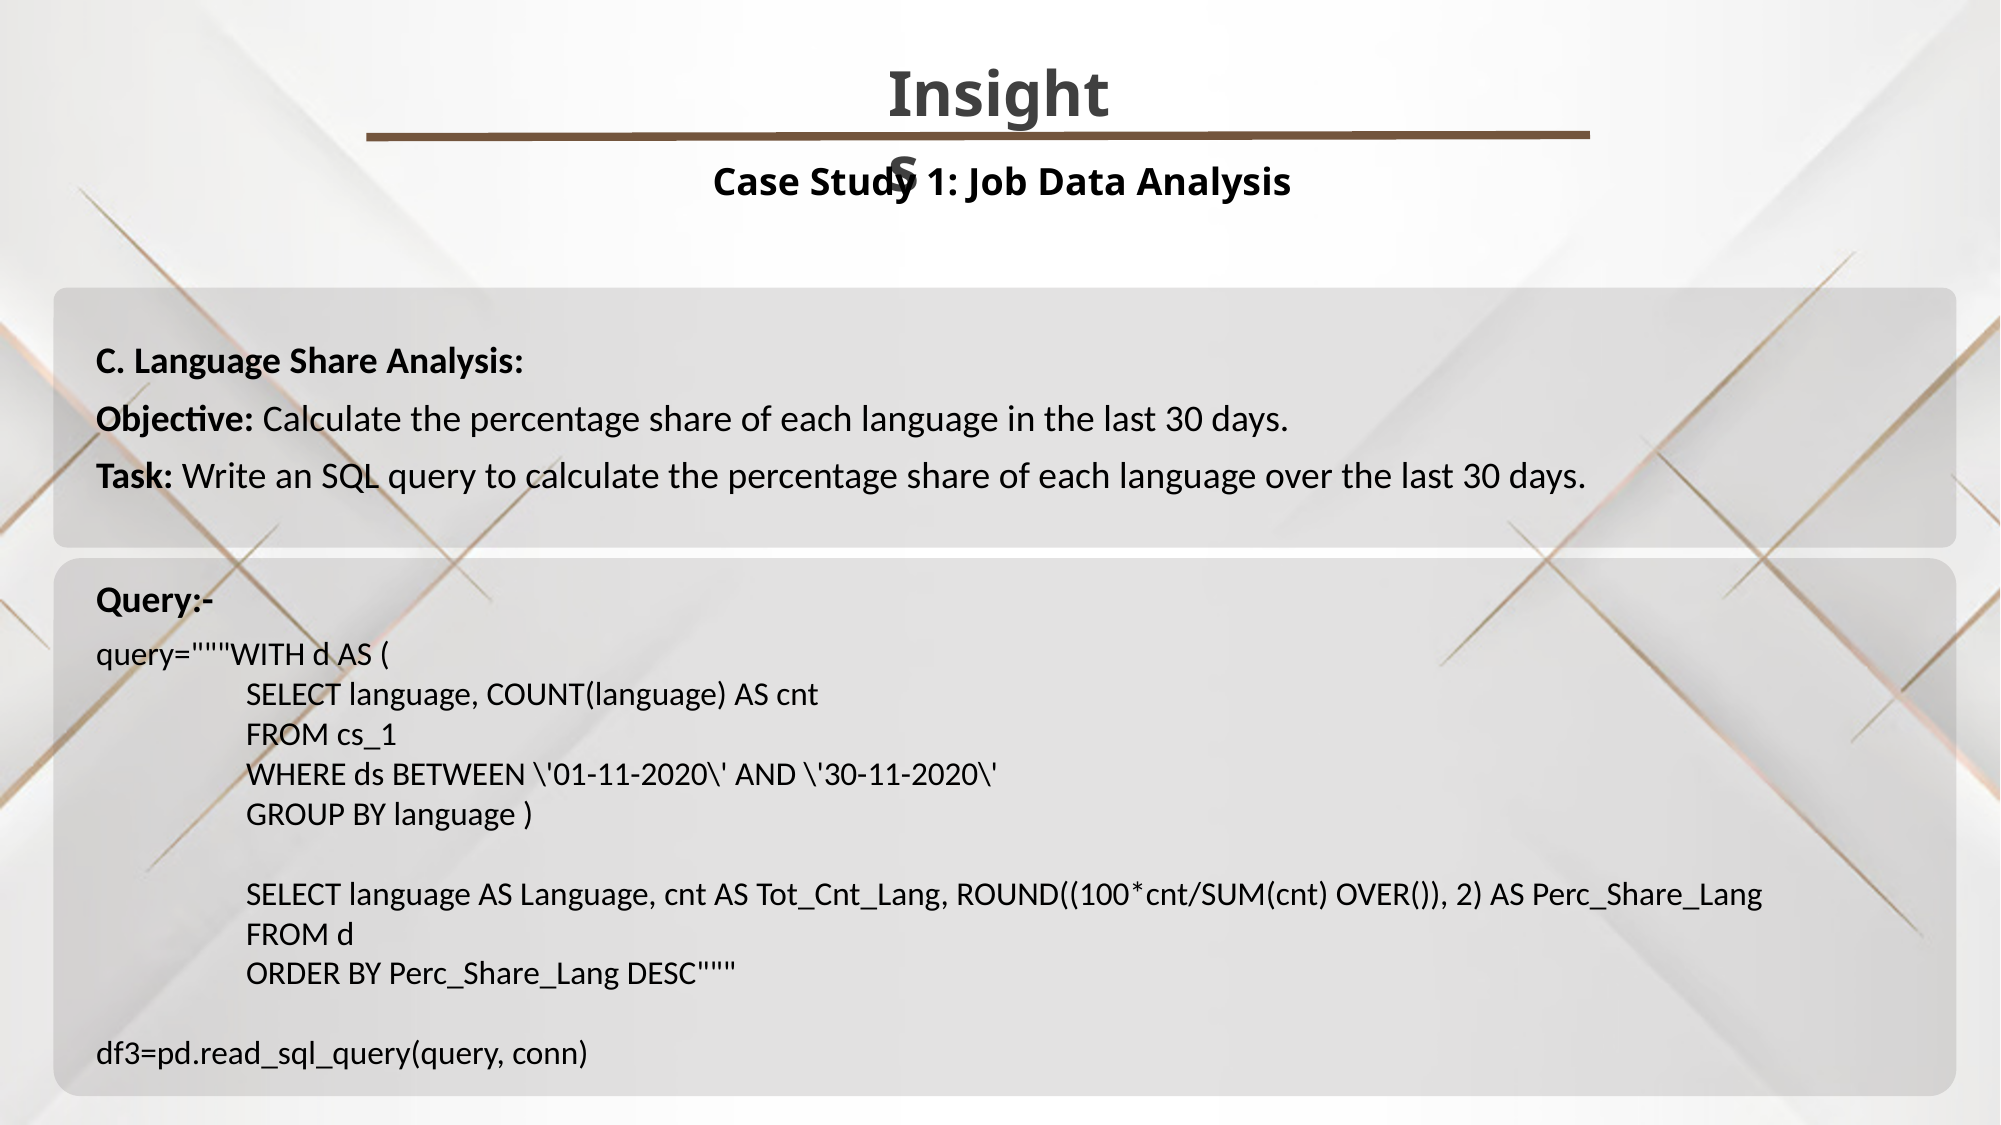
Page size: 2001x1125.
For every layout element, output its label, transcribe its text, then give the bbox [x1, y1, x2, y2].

text_box C. Language Share Analysis: Objective: Calculate the percentage share of each language in the last 30 days. Task: Write an SQL query to calculate the percentage share of each language over the last 30 days. [81, 328, 1927, 504]
text_box [52, 557, 1958, 1098]
text_box Insights [873, 138, 1142, 150]
text_box Case Study 1: Job Data Analysis [697, 150, 1317, 211]
text_box [52, 286, 1958, 549]
text_box Query:- query="""WITH d AS ( SELECT language, COUNT(language) AS cnt FROM cs_1 WHERE ds BETWEEN \'01-11-2020\' AND \'30-11-2020\' GROUP BY language ) SELECT language AS Language, cnt AS Tot_Cnt_Lang, ROUND((100*cnt/SUM(cnt) OVER()), 2) AS Perc_Share_Lang FROM d ORDER BY Perc_Share_Lang DESC""" df3=pd.read_sql_query(query, conn) [81, 567, 1927, 1079]
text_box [366, 134, 1590, 138]
picture [0, 0, 2001, 1125]
text_box Insights [873, 46, 1142, 134]
